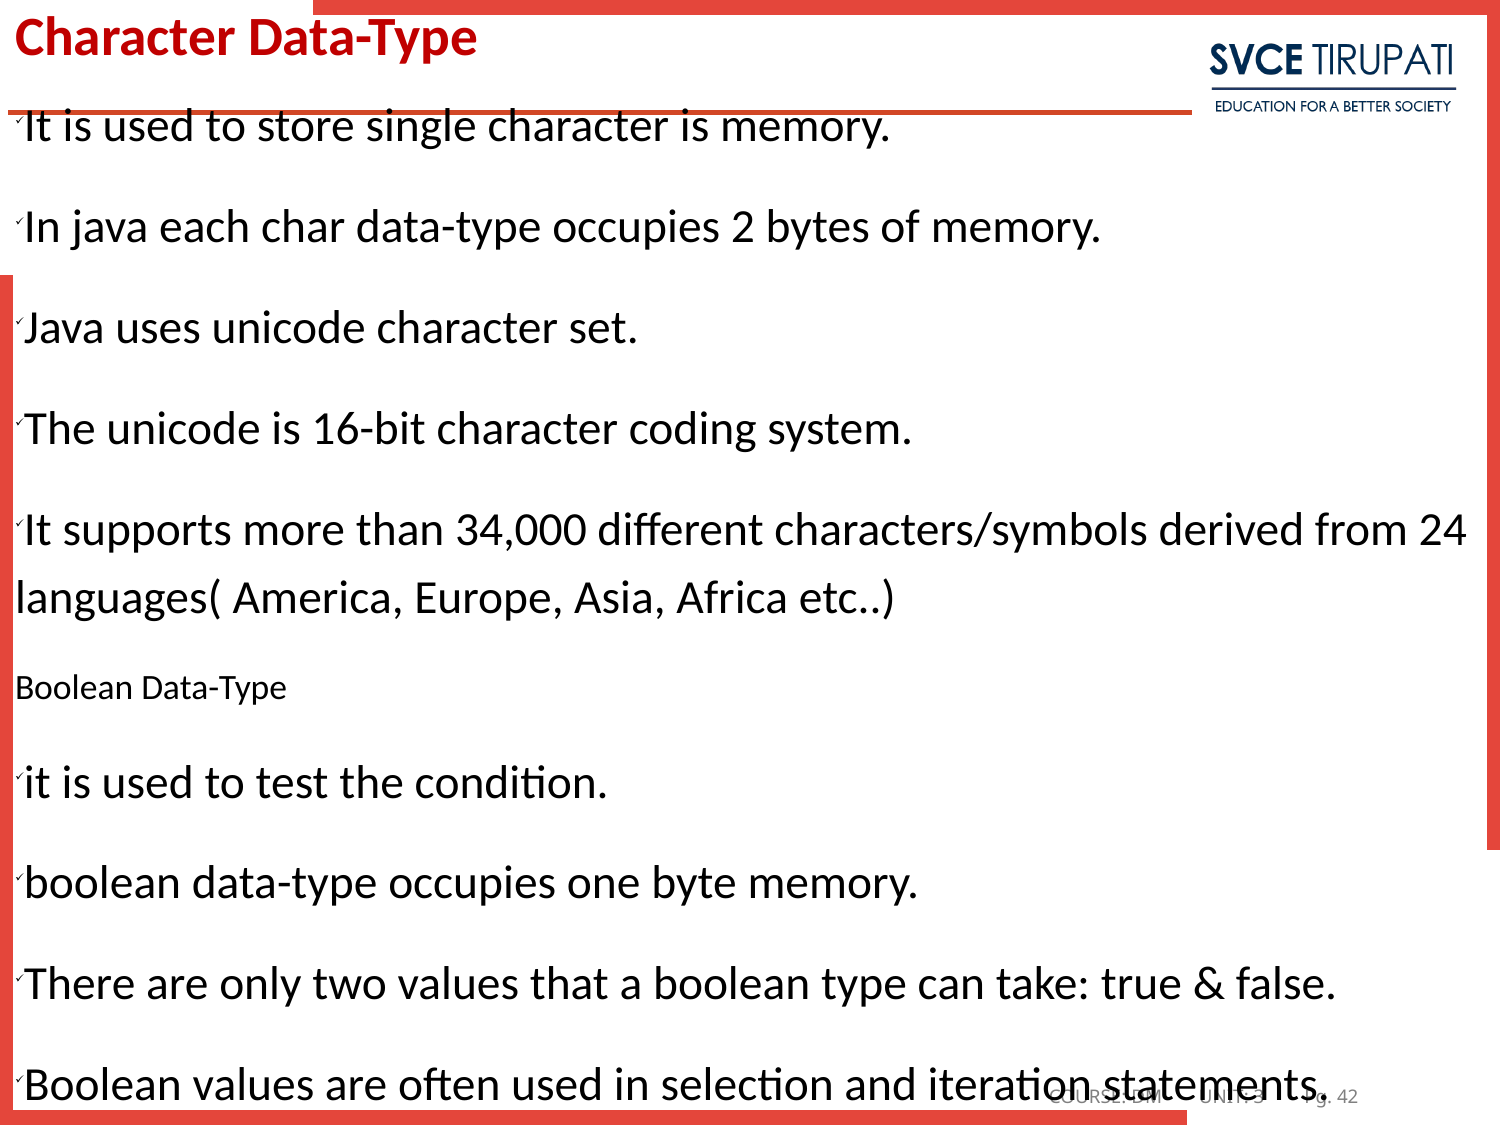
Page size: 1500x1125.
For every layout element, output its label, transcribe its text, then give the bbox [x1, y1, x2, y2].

title Character Data-Type [0, 0, 1500, 75]
list It is used to store single character is memory. In java each char data-type occupies 2 bytes of memory. Java uses unicode character set. The unicode is 16-bit character coding system. It supports more than 34,000 different characters/symbols derived from 24 languages( America, Europe, Asia, Africa etc..) Boolean Data-Type it is used to test the condition. boolean data-type occupies one byte memory. There are only two values that a boolean type can take: true & false. Boolean values are often used in selection and iteration statements. [0, 75, 1500, 1125]
